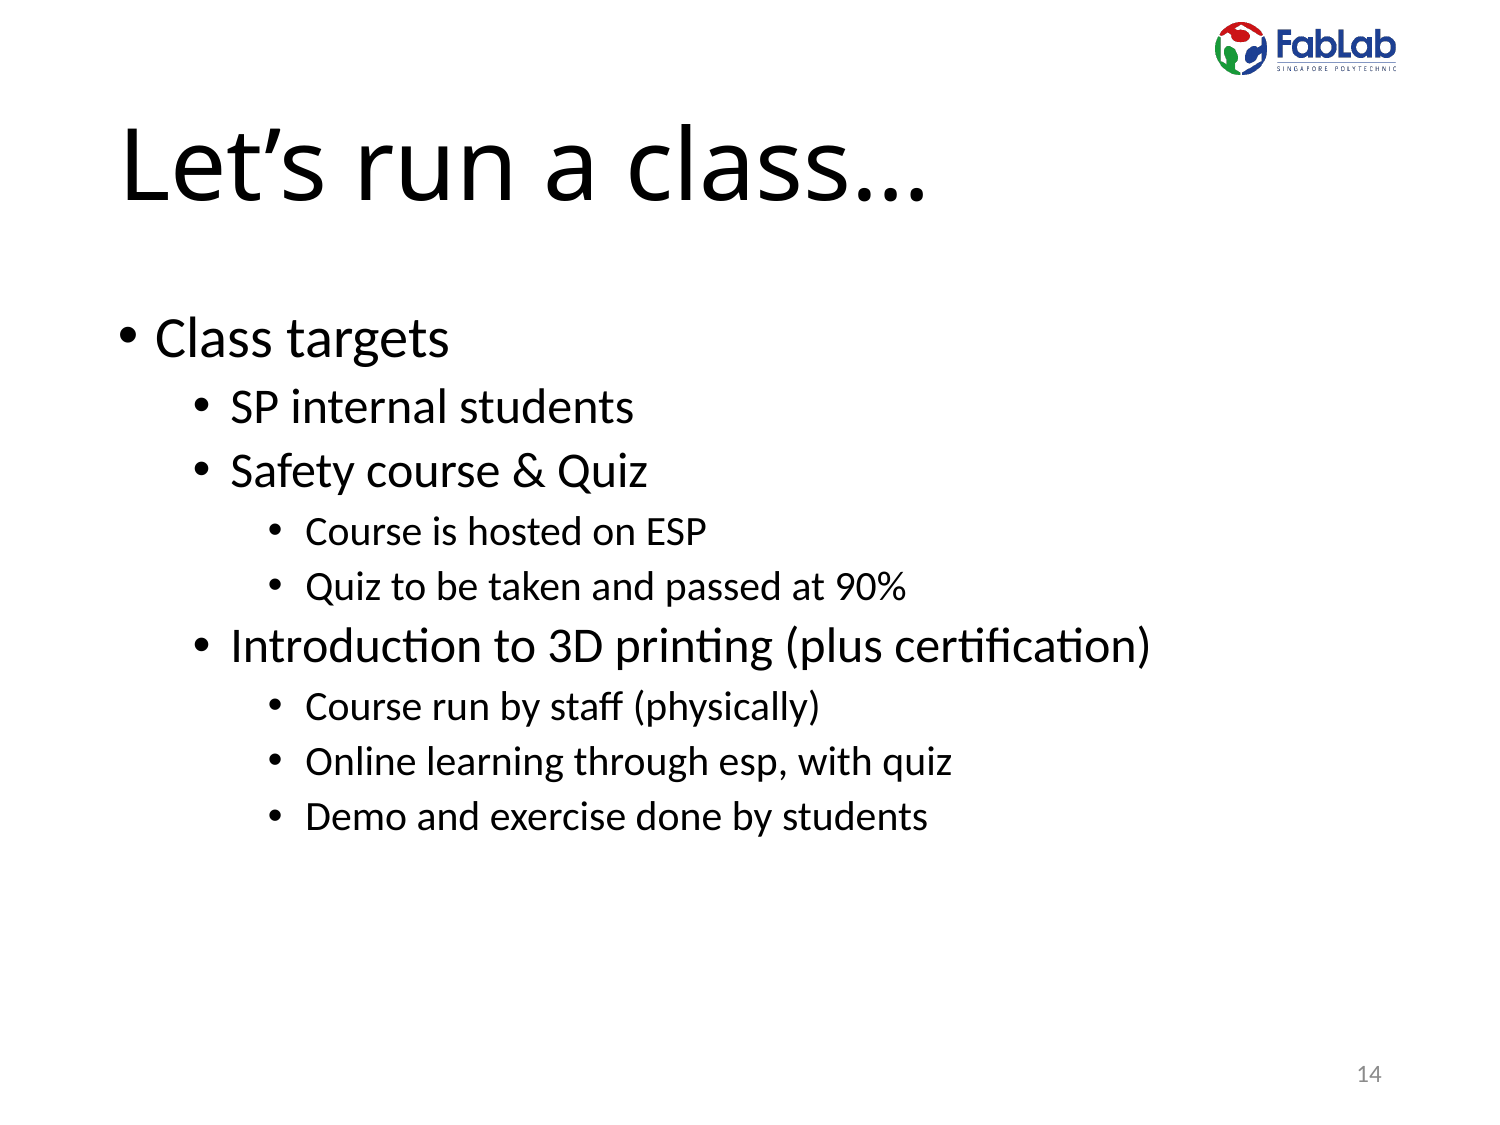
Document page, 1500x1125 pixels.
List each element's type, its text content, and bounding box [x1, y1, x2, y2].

slide_number 14 [1059, 1042, 1397, 1103]
list Class targets SP internal students Safety course & Quiz Course is hosted on ESP Quiz to be taken and passed at 90% Introduction to 3D printing (plus certification) Course run by staff (physically) Online learning through esp, with quiz Demo and exercise done by students [103, 299, 1397, 1014]
picture [1215, 22, 1396, 59]
title Let’s run a class… [103, 59, 1397, 278]
